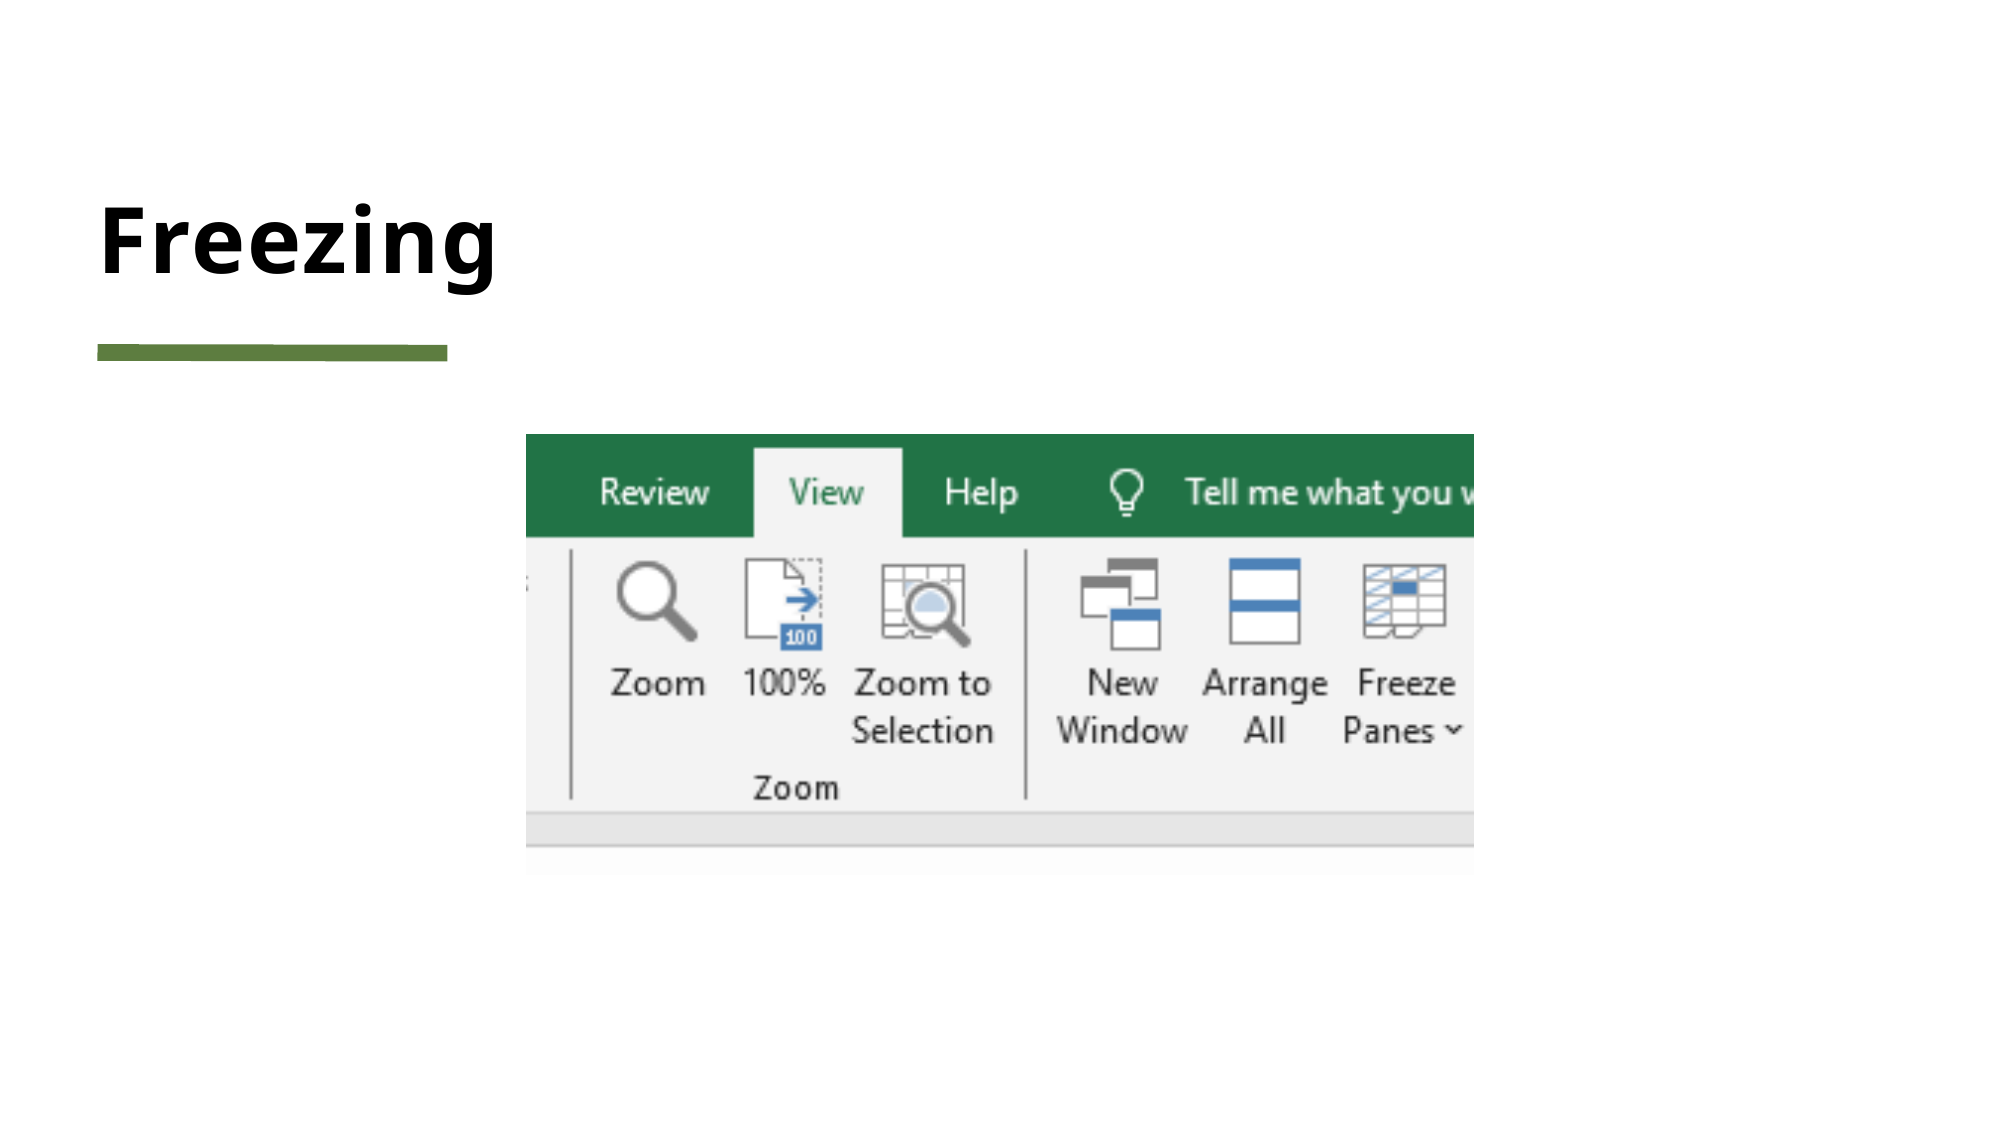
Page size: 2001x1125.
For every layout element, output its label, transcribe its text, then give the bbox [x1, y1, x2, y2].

picture [526, 434, 1474, 875]
title Freezing [97, 33, 1898, 291]
